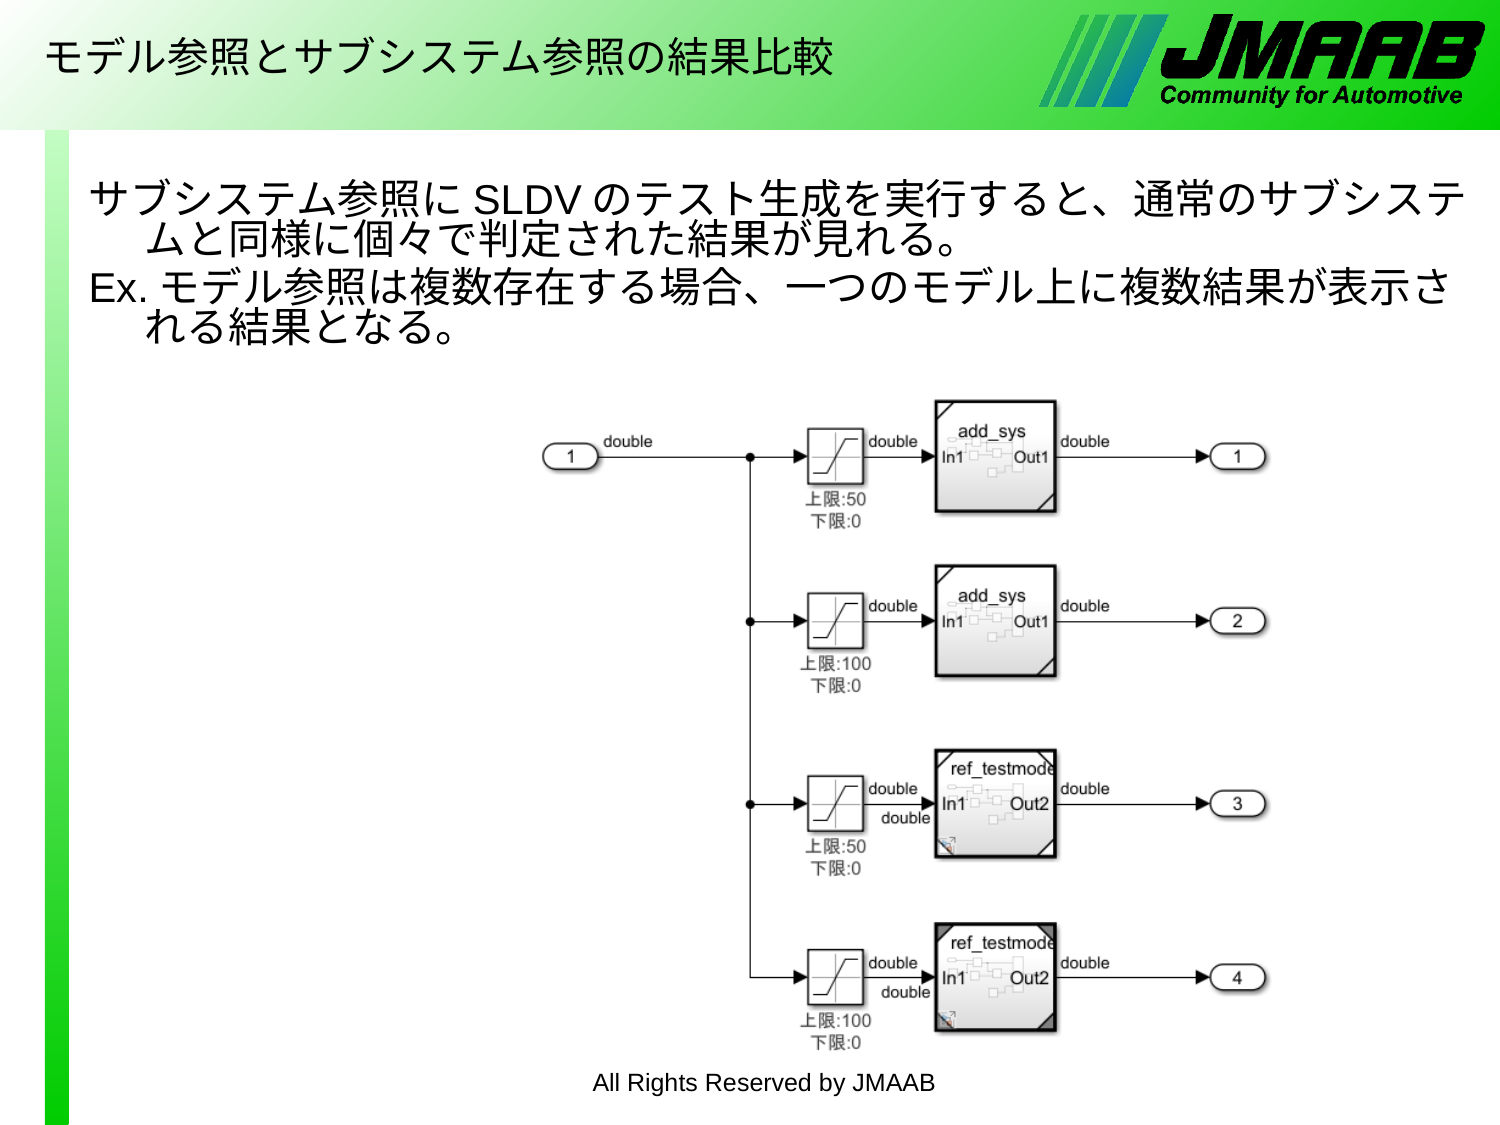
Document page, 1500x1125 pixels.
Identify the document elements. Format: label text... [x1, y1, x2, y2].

title モデル参照とサブシステム参照の結果比較 [27, 21, 1057, 91]
list サブシステム参照にSLDVのテスト生成を実行すると、通常のサブシステムと同様に個々で判定された結果が見れる。 Ex.モデル参照は複数存在する場合、一つのモデル上に複数結果が表示される結果となる。 [73, 174, 1500, 993]
picture [1036, 11, 1486, 109]
picture [523, 391, 1286, 1056]
